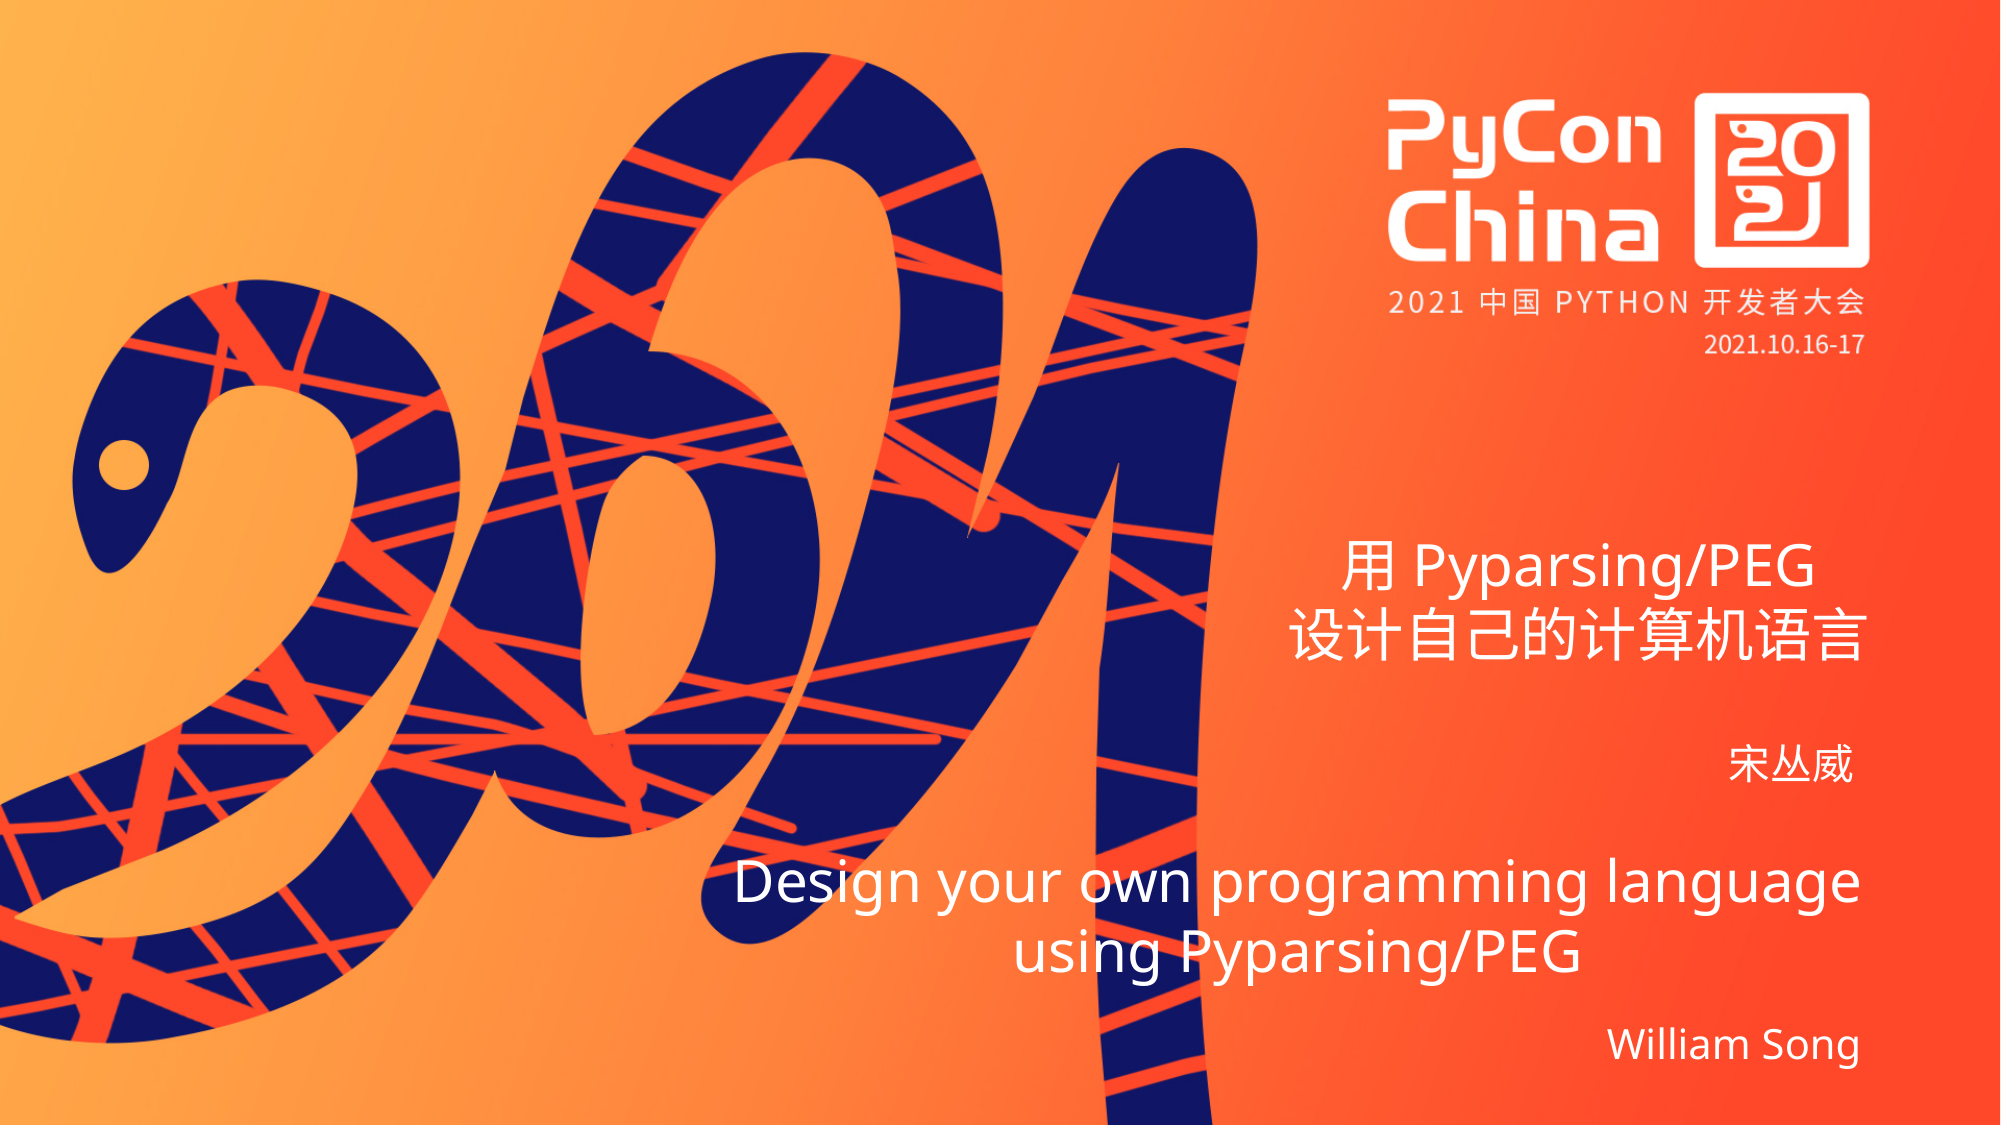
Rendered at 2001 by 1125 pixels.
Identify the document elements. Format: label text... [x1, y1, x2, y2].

text_box 宋丛威 [1731, 730, 1869, 796]
text_box 用Pyparsing/PEG 设计自己的计算机语言 [1823, 625, 1858, 671]
text_box Design your own programming language using Pyparsing/PEG [717, 836, 1878, 992]
picture [0, 0, 2001, 1125]
text_box 用Pyparsing/PEG 设计自己的计算机语言 [1815, 608, 1866, 619]
text_box William Song [1576, 1010, 1893, 1076]
text_box 用Pyparsing/PEG 设计自己的计算机语言 [1272, 521, 1839, 676]
